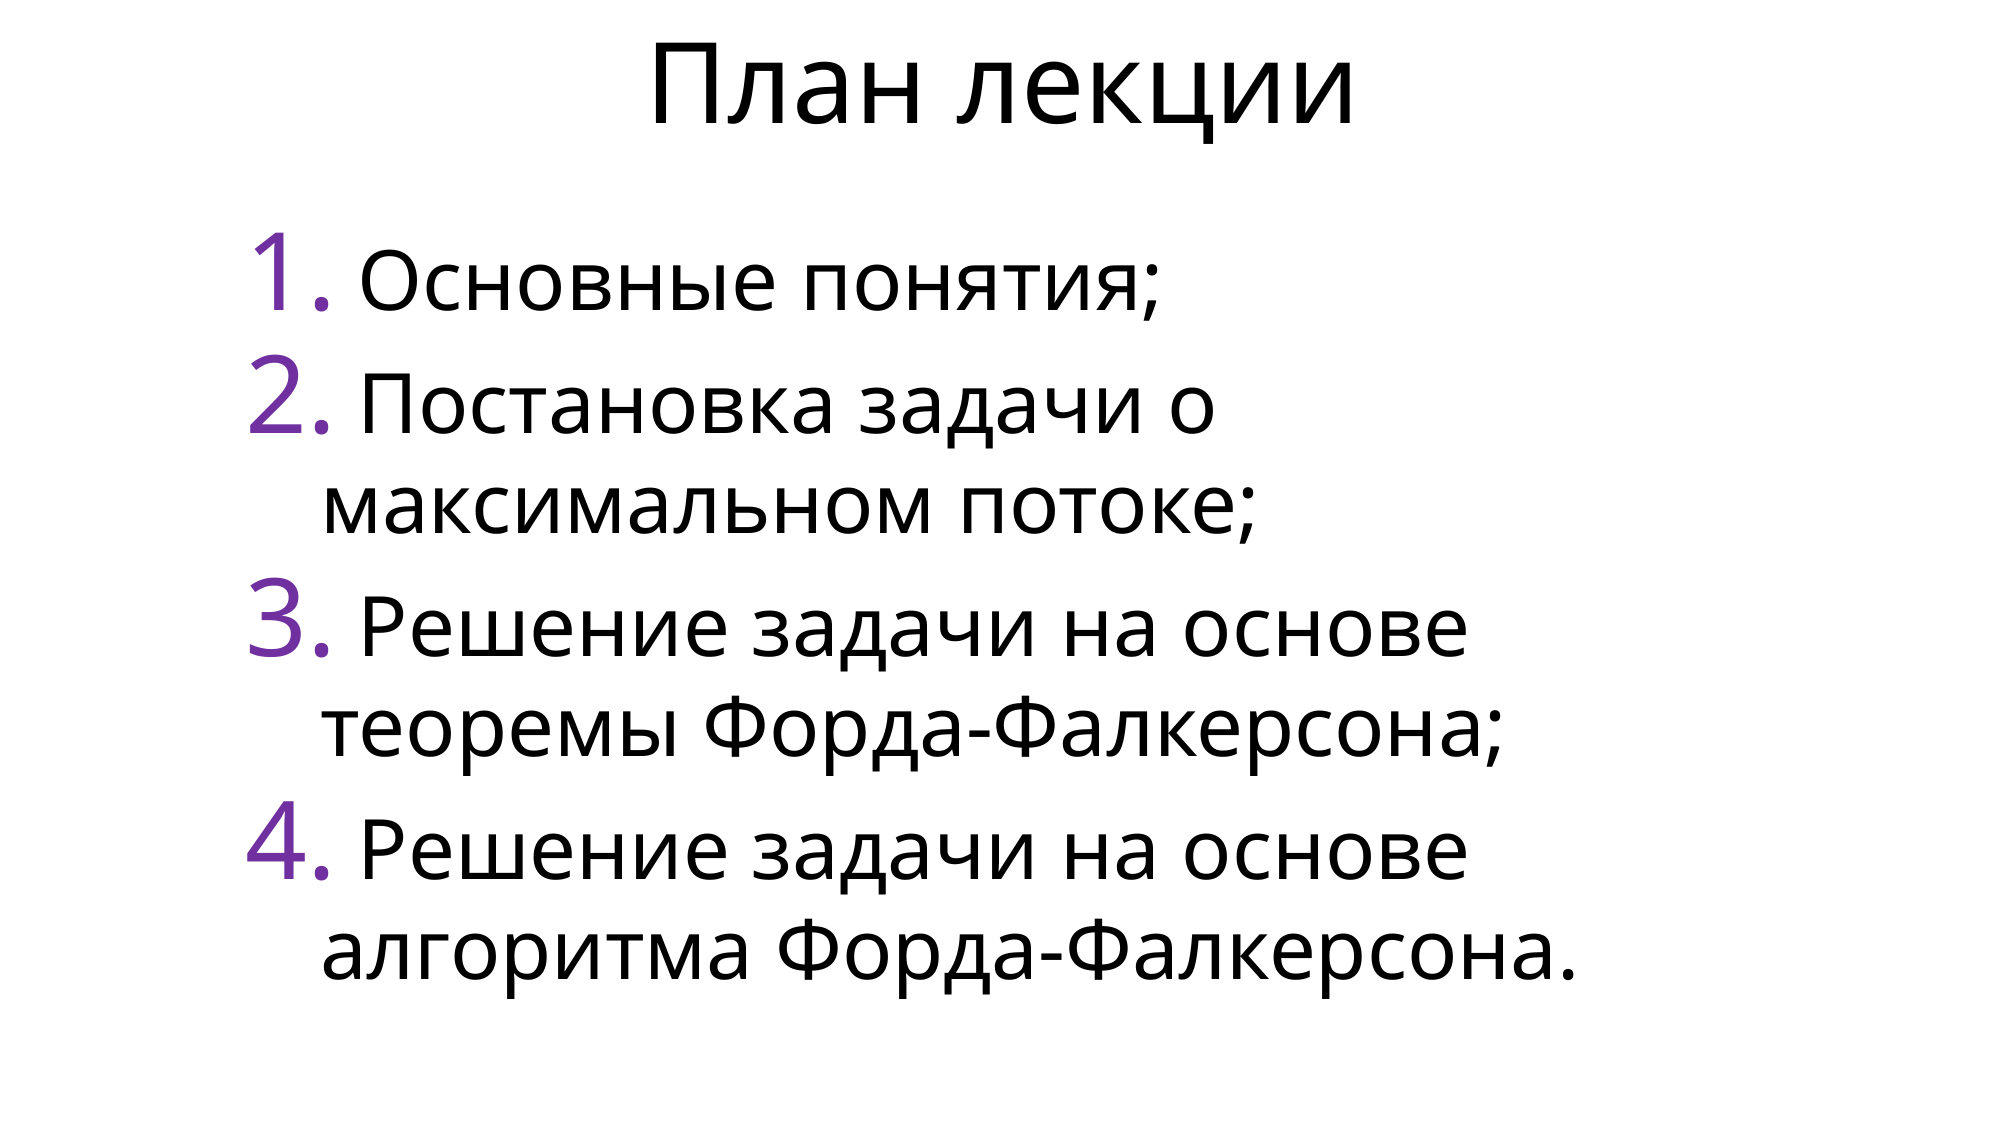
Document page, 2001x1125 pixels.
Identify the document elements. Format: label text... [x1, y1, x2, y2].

text_box План лекции [468, 3, 1537, 191]
text_box Основные понятия; Постановка задачи о максимальном потоке; Решение задачи на основе теоремы Форда-Фалкерсона; Решение задачи на основе алгоритма Форда-Фалкерсона. [222, 219, 1783, 790]
